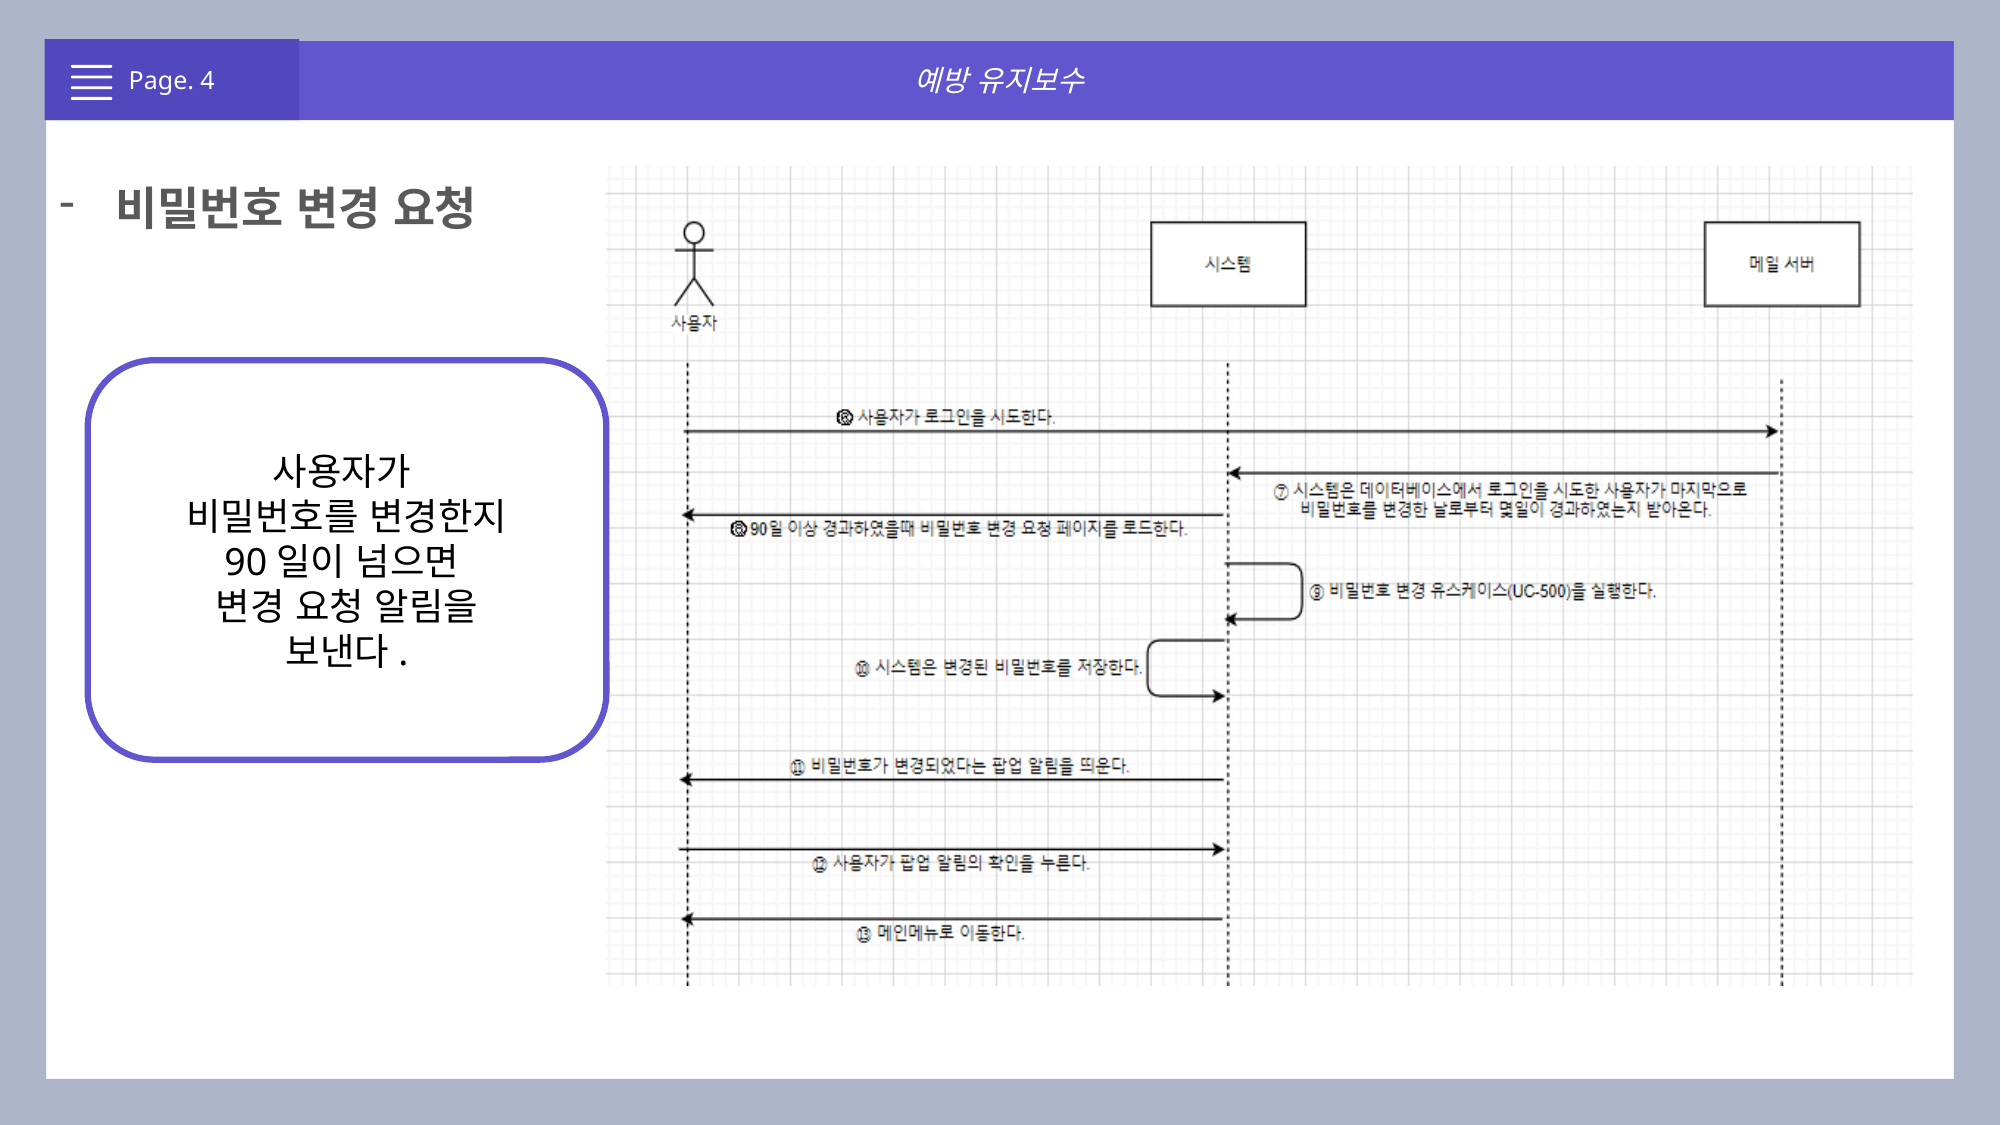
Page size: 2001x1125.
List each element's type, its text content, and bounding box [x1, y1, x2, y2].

text_box 사용자가 비밀번호를 변경한지 90일이 넘으면 변경 요청 알림을 보낸다. [86, 359, 606, 761]
picture [606, 166, 1913, 986]
text_box 예방 유지보수 [300, 75, 1953, 121]
text_box [0, 75, 2000, 1125]
text_box 비밀번호 변경 요청 [44, 144, 1756, 243]
text_box [0, 0, 2000, 75]
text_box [44, 39, 300, 121]
